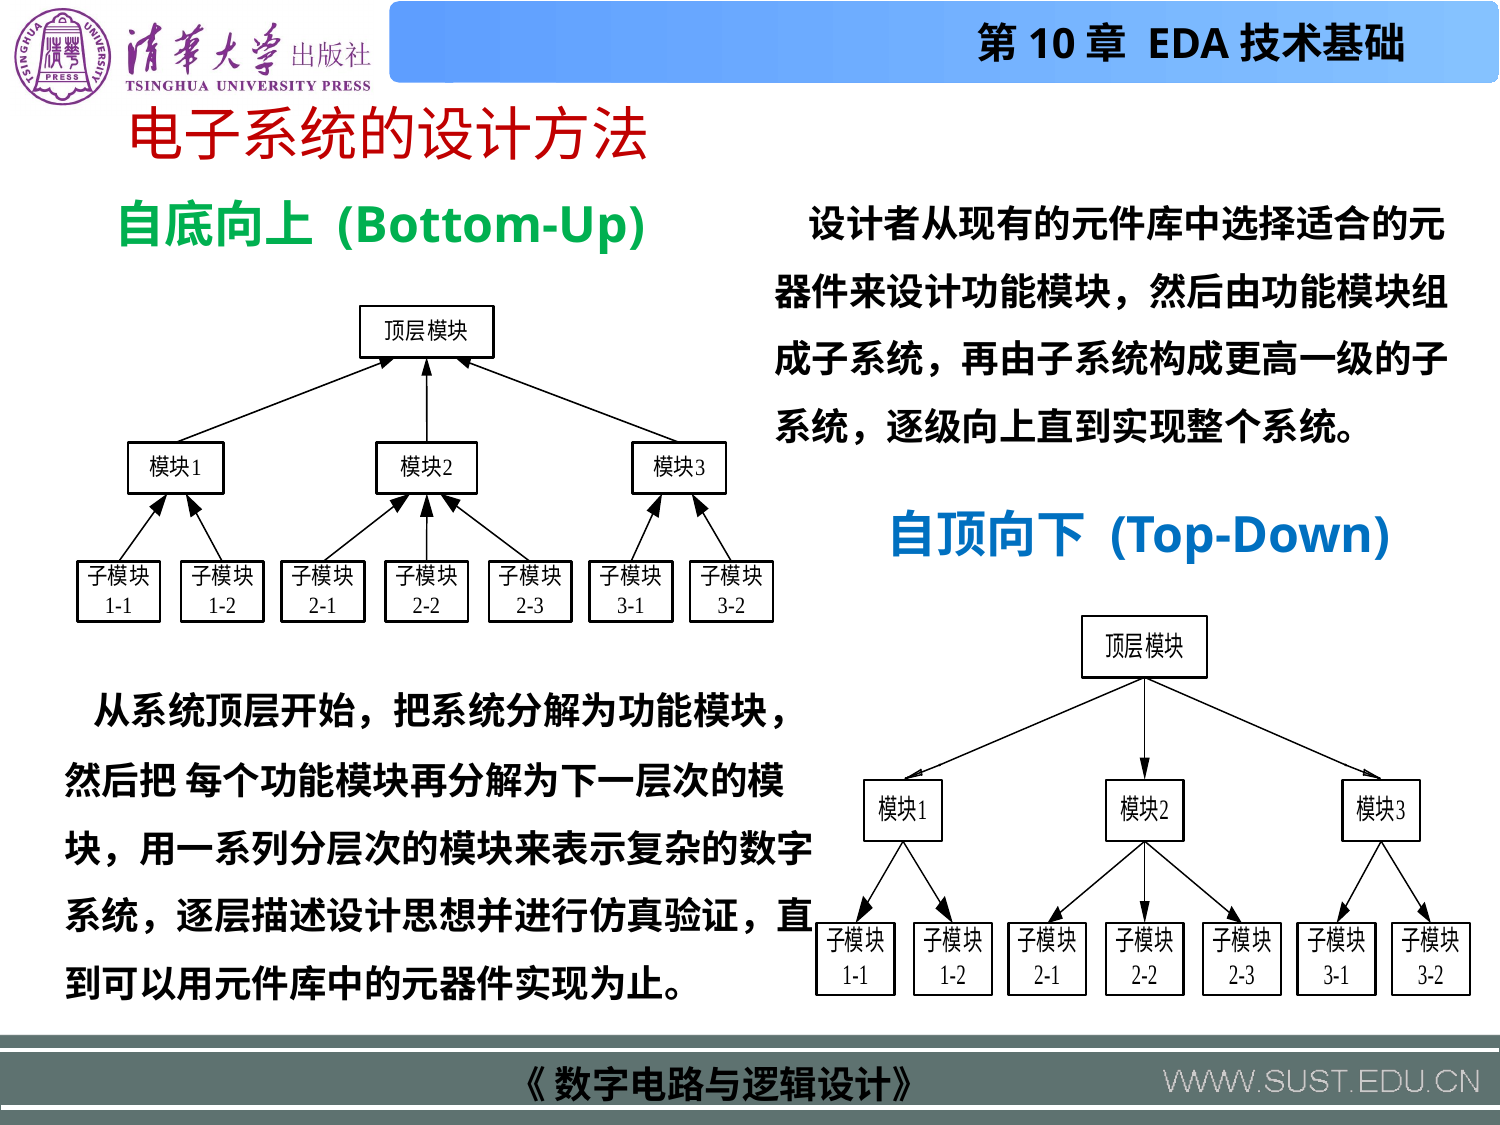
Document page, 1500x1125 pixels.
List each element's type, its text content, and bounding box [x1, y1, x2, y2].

text_box (3) 字符串 [1151, 1057, 1492, 1105]
picture [813, 610, 1472, 998]
text_box 从系统顶层开始，把系统分解为功能模块，然后把 每个功能模块再分解为下一层次的模块，用一系列分层次的模块来表示复杂的数字系统，逐层描述设计思想并进行仿真验证，直到可以用元件库中的元器件实现为止。 [49, 637, 839, 1013]
text_box 自顶向下 (Top-Down) [872, 494, 1406, 570]
text_box 电子系统的设计方法 [110, 89, 665, 175]
picture [73, 301, 775, 624]
text_box 设计者从现有的元件库中选择适合的元器件来设计功能模块，然后由功能模块组成子系统，再由子系统构成更高一级的子系统，逐级向上直到实现整个系统。 [759, 170, 1472, 455]
text_box 自底向上 (Bottom-Up) [99, 185, 674, 261]
picture [10, 0, 374, 116]
